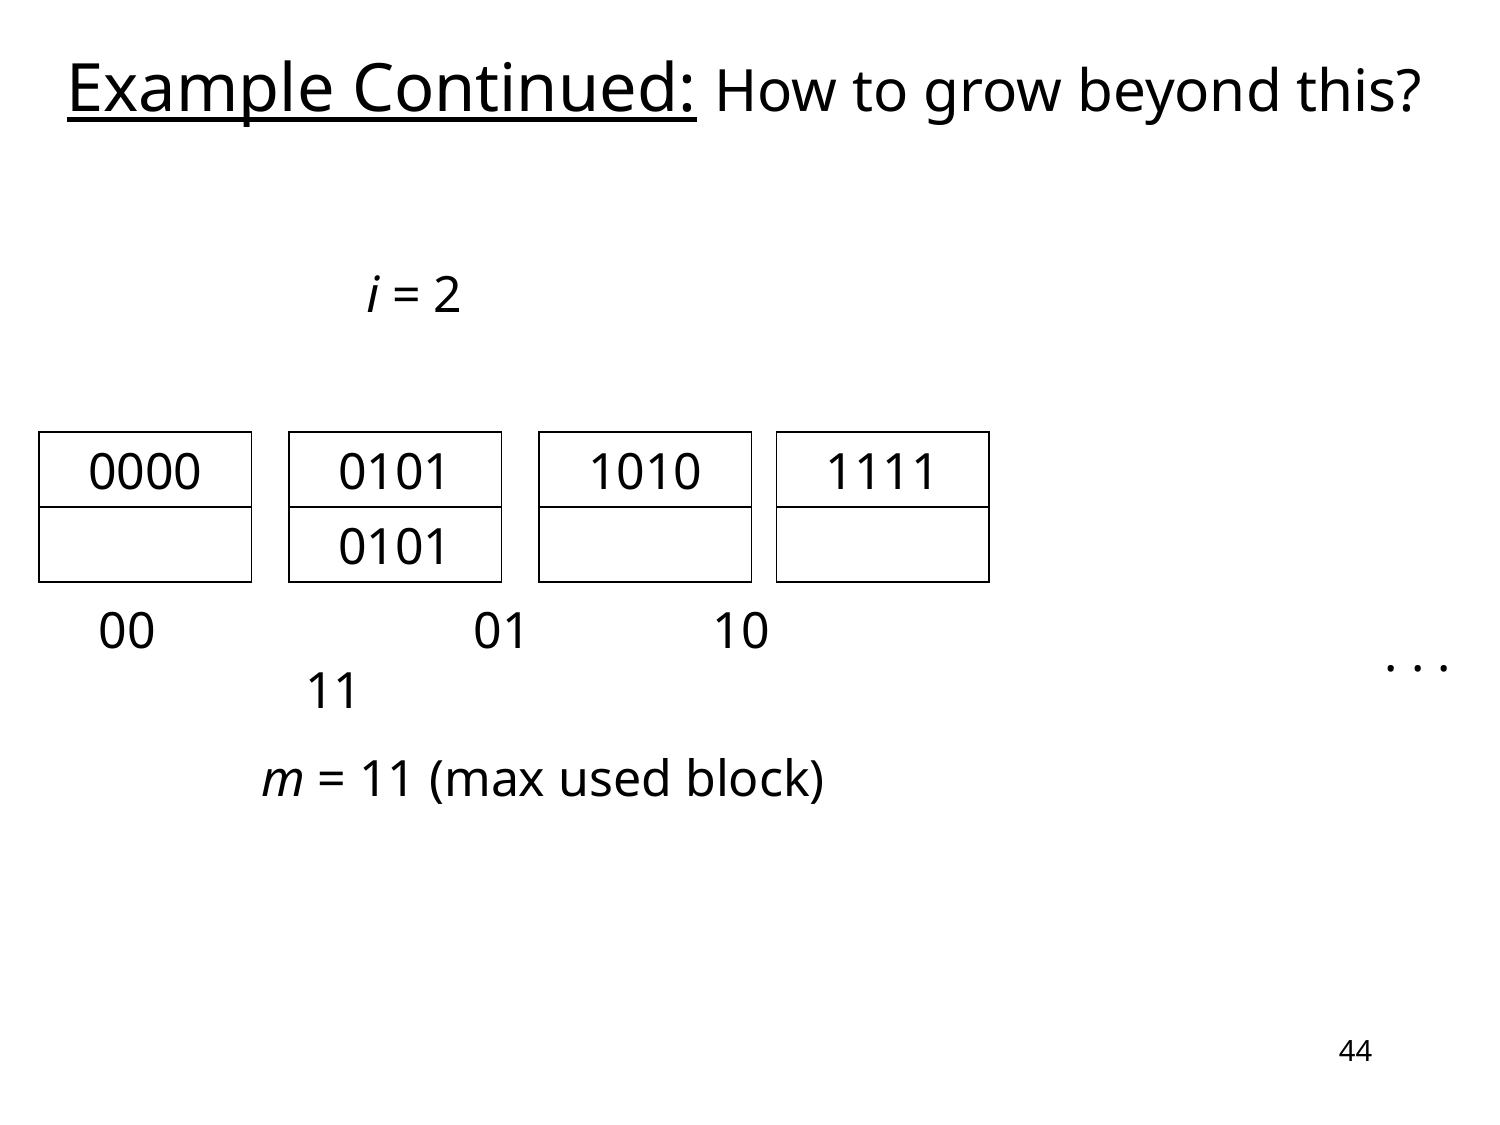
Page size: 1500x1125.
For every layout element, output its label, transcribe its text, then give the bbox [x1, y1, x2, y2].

text_box [38, 507, 252, 583]
text_box 0000 [38, 432, 252, 507]
text_box . . . [1369, 614, 1466, 689]
text_box 0101 [289, 507, 502, 583]
slide_number 44 [1074, 1024, 1388, 1101]
list 00 01 10 11 [83, 590, 1004, 663]
text_box [538, 507, 752, 583]
text_box i = 2 [351, 255, 478, 330]
text_box [776, 507, 989, 583]
text_box 0101 [289, 432, 502, 507]
title Example Continued: How to grow beyond this? [51, 42, 1450, 129]
text_box 1010 [538, 432, 752, 507]
text_box m = 11 (max used block) [246, 739, 840, 815]
text_box 1111 [776, 432, 989, 507]
